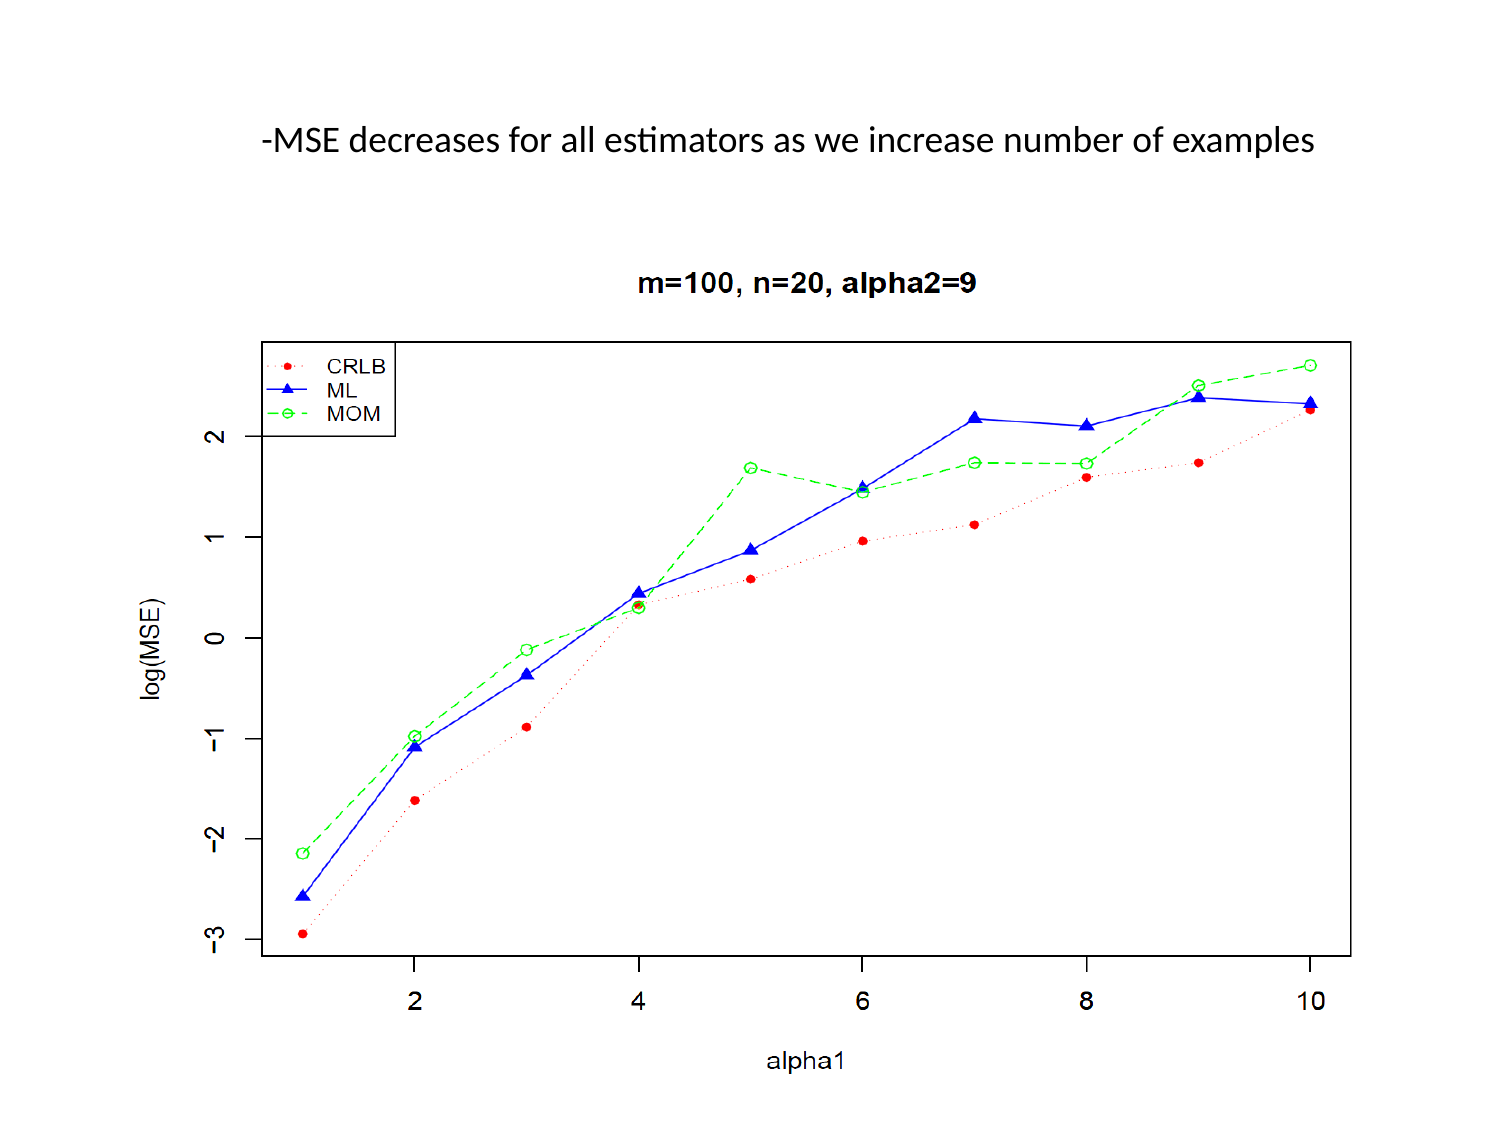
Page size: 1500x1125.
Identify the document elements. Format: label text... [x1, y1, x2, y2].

text_box -MSE decreases for all estimators as we increase number of examples [246, 107, 1332, 168]
picture [139, 241, 1397, 1086]
